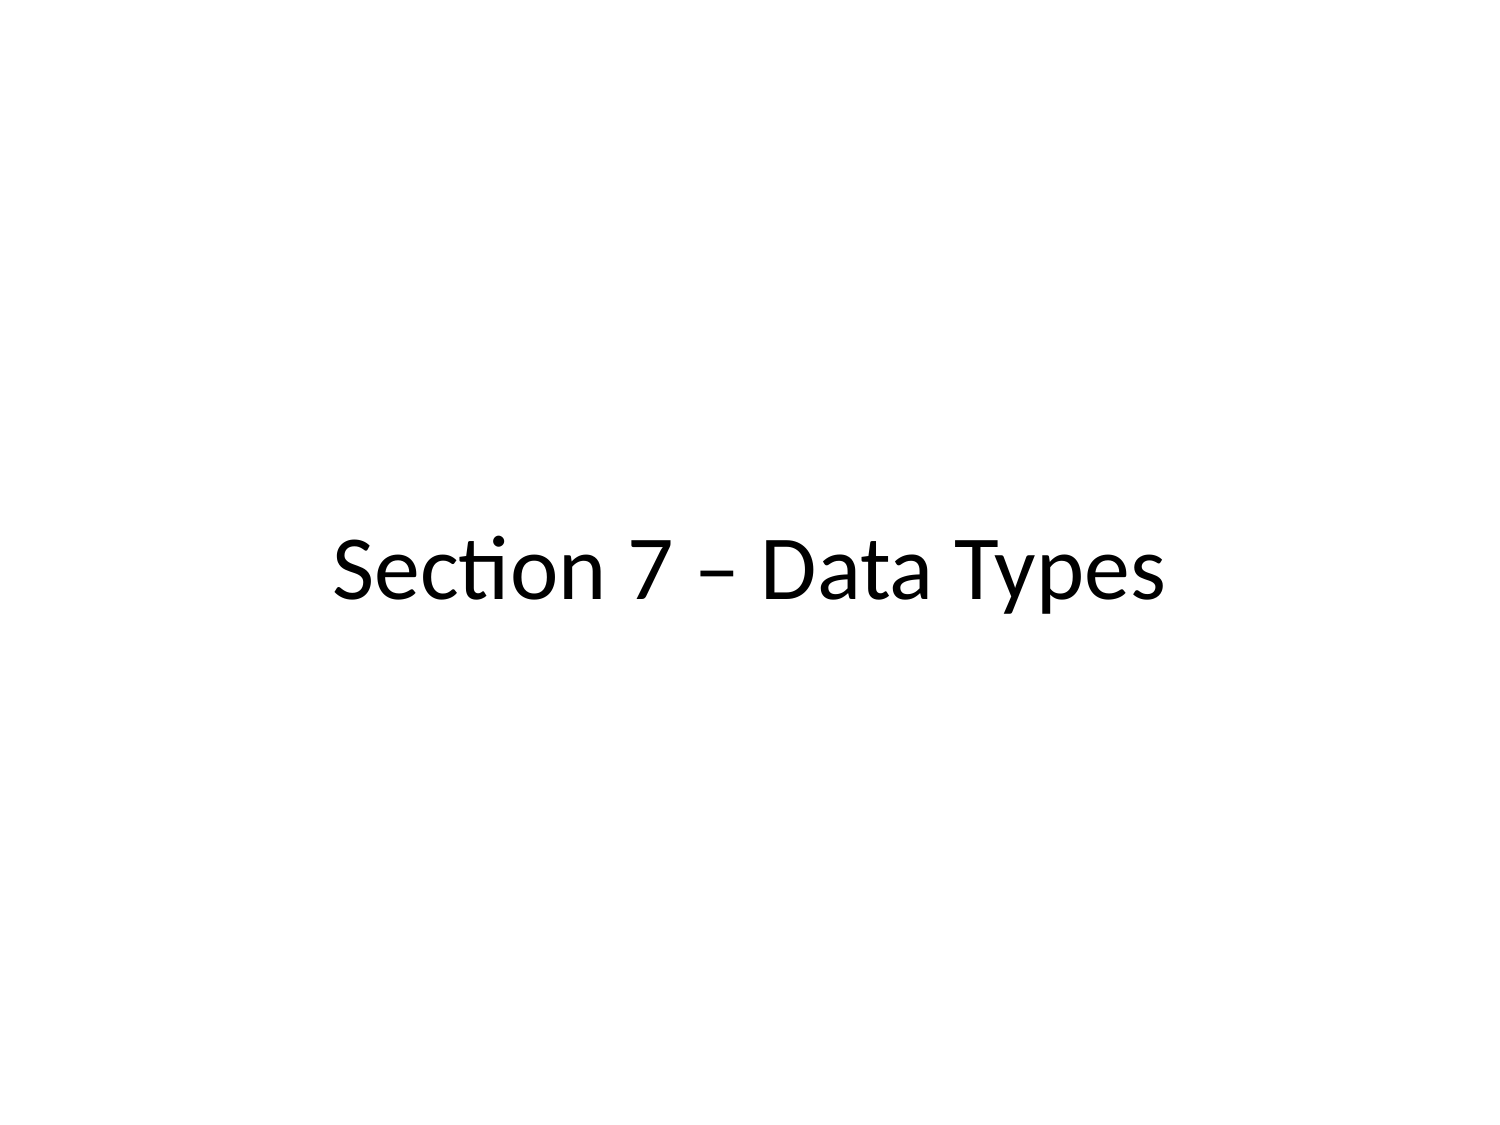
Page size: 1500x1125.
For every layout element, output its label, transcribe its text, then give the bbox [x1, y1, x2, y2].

title Section 7 – Data Types [75, 468, 1425, 657]
